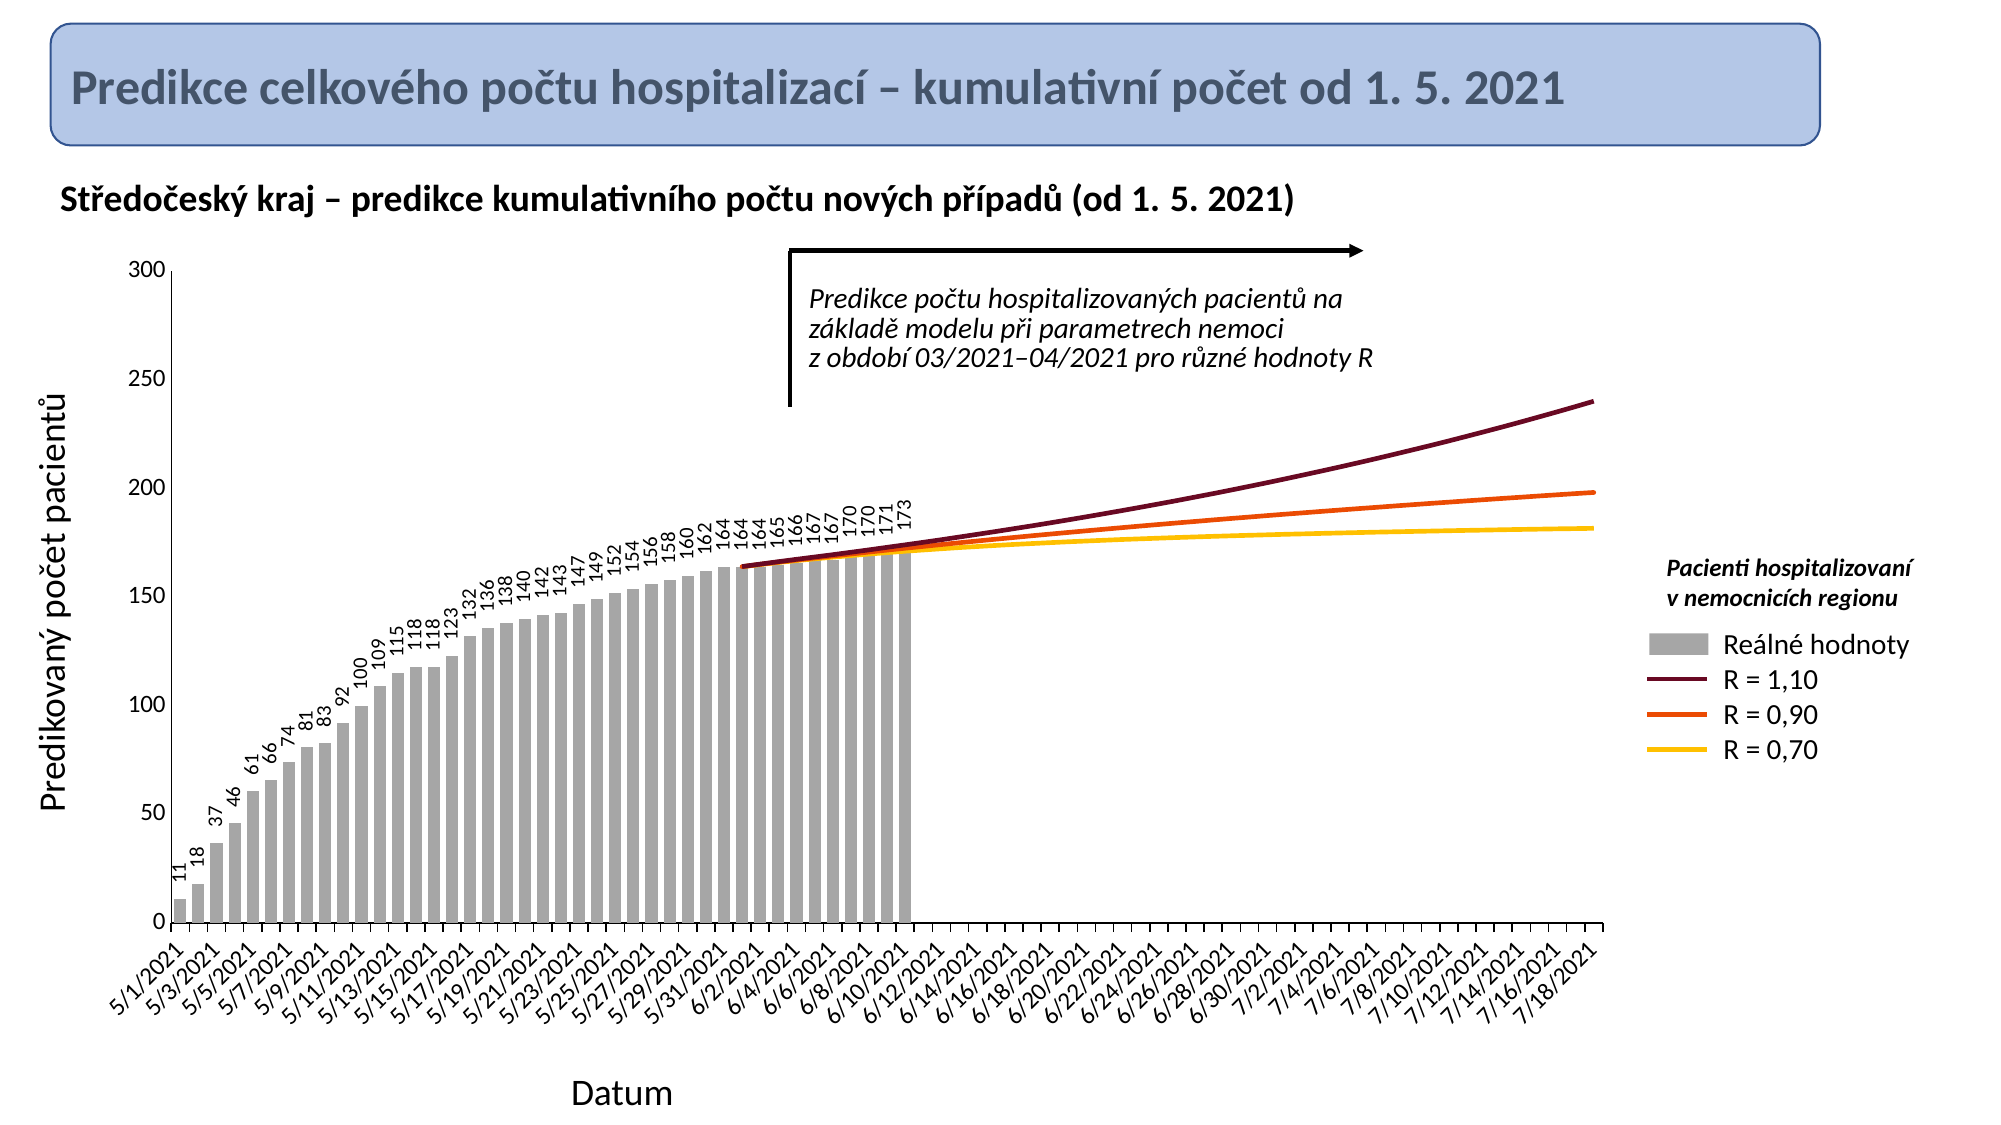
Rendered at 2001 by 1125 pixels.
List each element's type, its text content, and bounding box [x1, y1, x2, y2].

text_box Predikce celkového počtu hospitalizací – kumulativní počet od 1. 5. 2021 [49, 22, 1822, 147]
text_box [788, 250, 1364, 407]
text_box Predikovaný počet pacientů [19, 377, 63, 828]
text_box Datum [556, 1067, 689, 1121]
text_box Středočeský kraj – predikce kumulativního počtu nových případů (od 1. 5. 2021) [45, 167, 1474, 227]
chart [63, 245, 2000, 1067]
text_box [1647, 617, 1960, 775]
